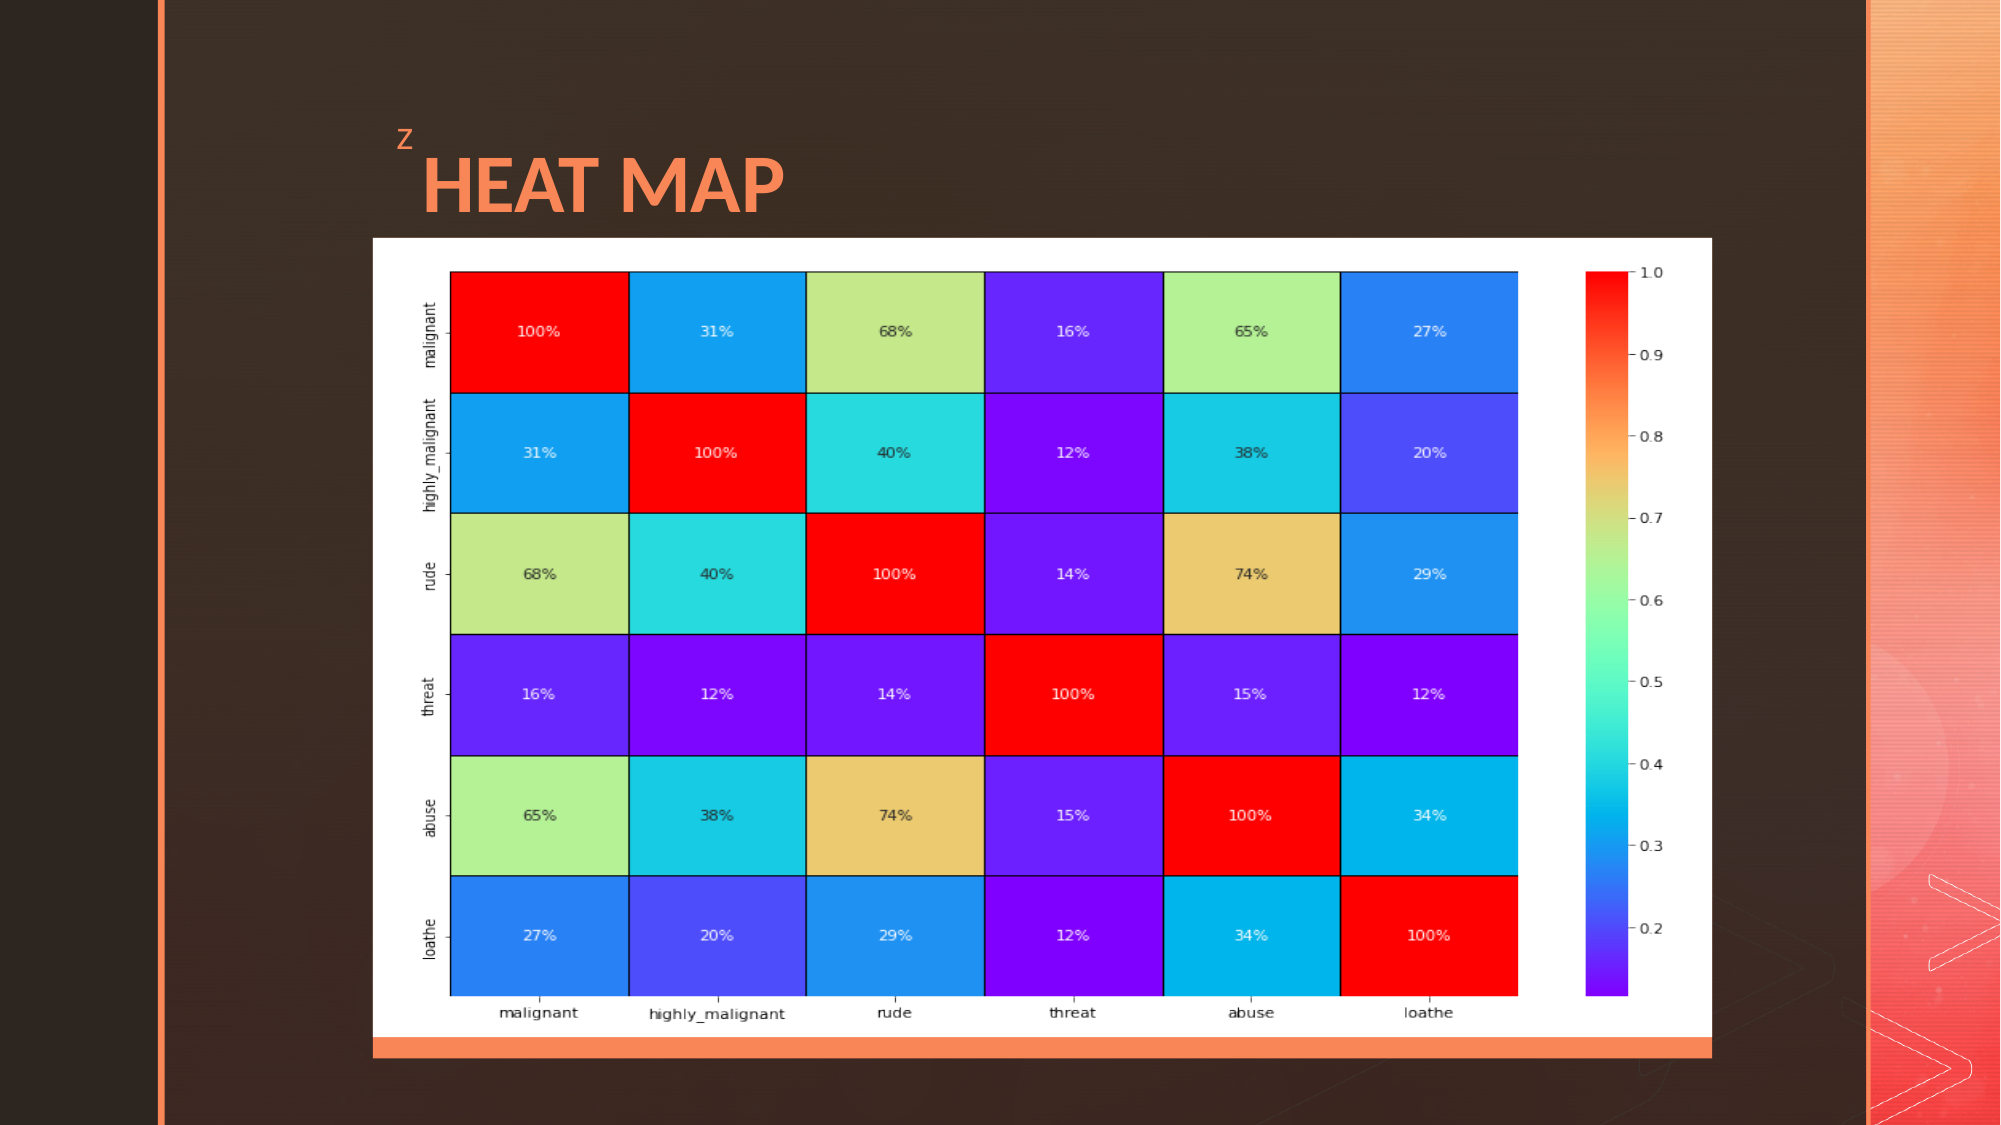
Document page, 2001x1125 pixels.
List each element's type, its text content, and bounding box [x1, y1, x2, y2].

title HEAT MAP [407, 132, 1713, 237]
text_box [372, 237, 1713, 1059]
picture [1871, 0, 2001, 1125]
